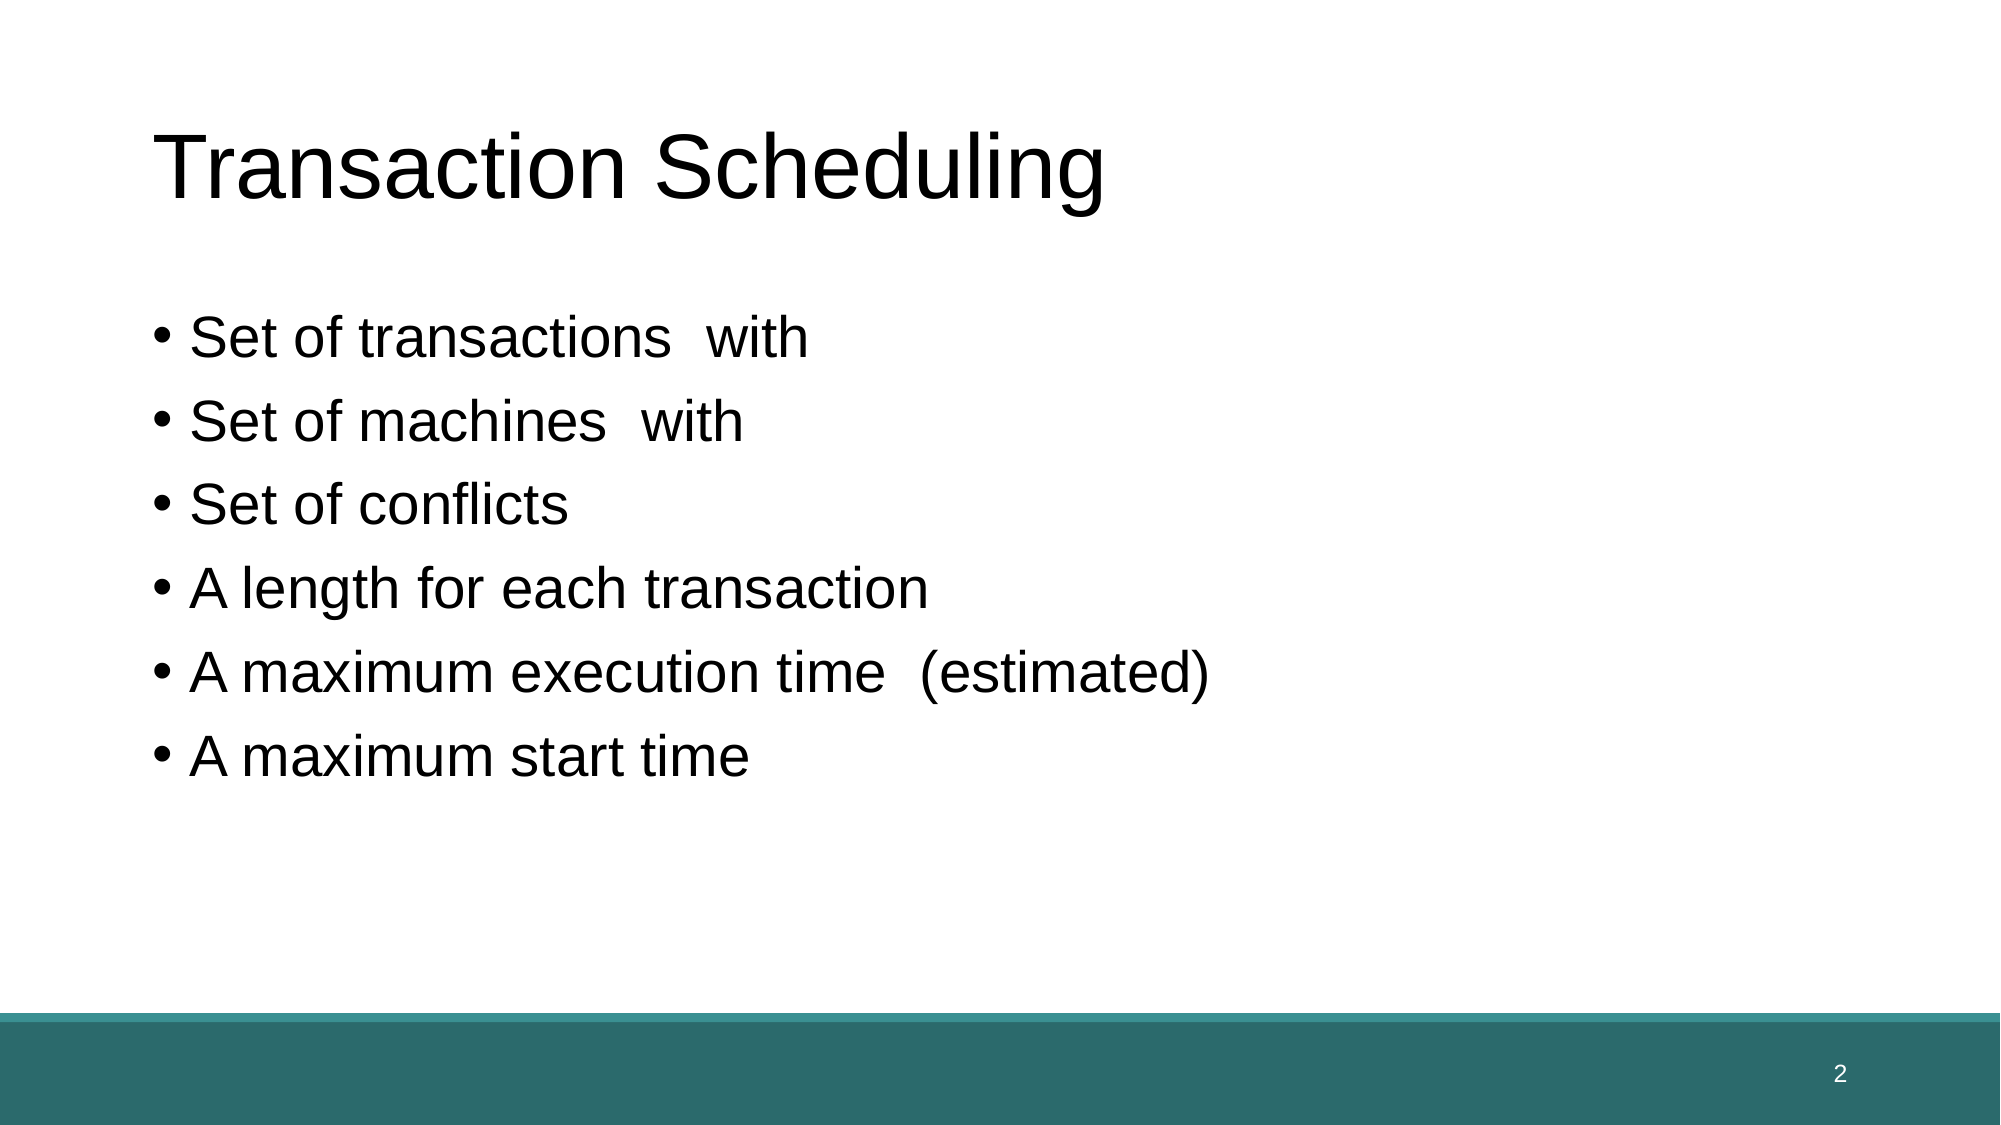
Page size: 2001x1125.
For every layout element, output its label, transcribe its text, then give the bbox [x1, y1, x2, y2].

slide_number 2 [1412, 1042, 1863, 1103]
title Transaction Scheduling [137, 59, 1863, 278]
